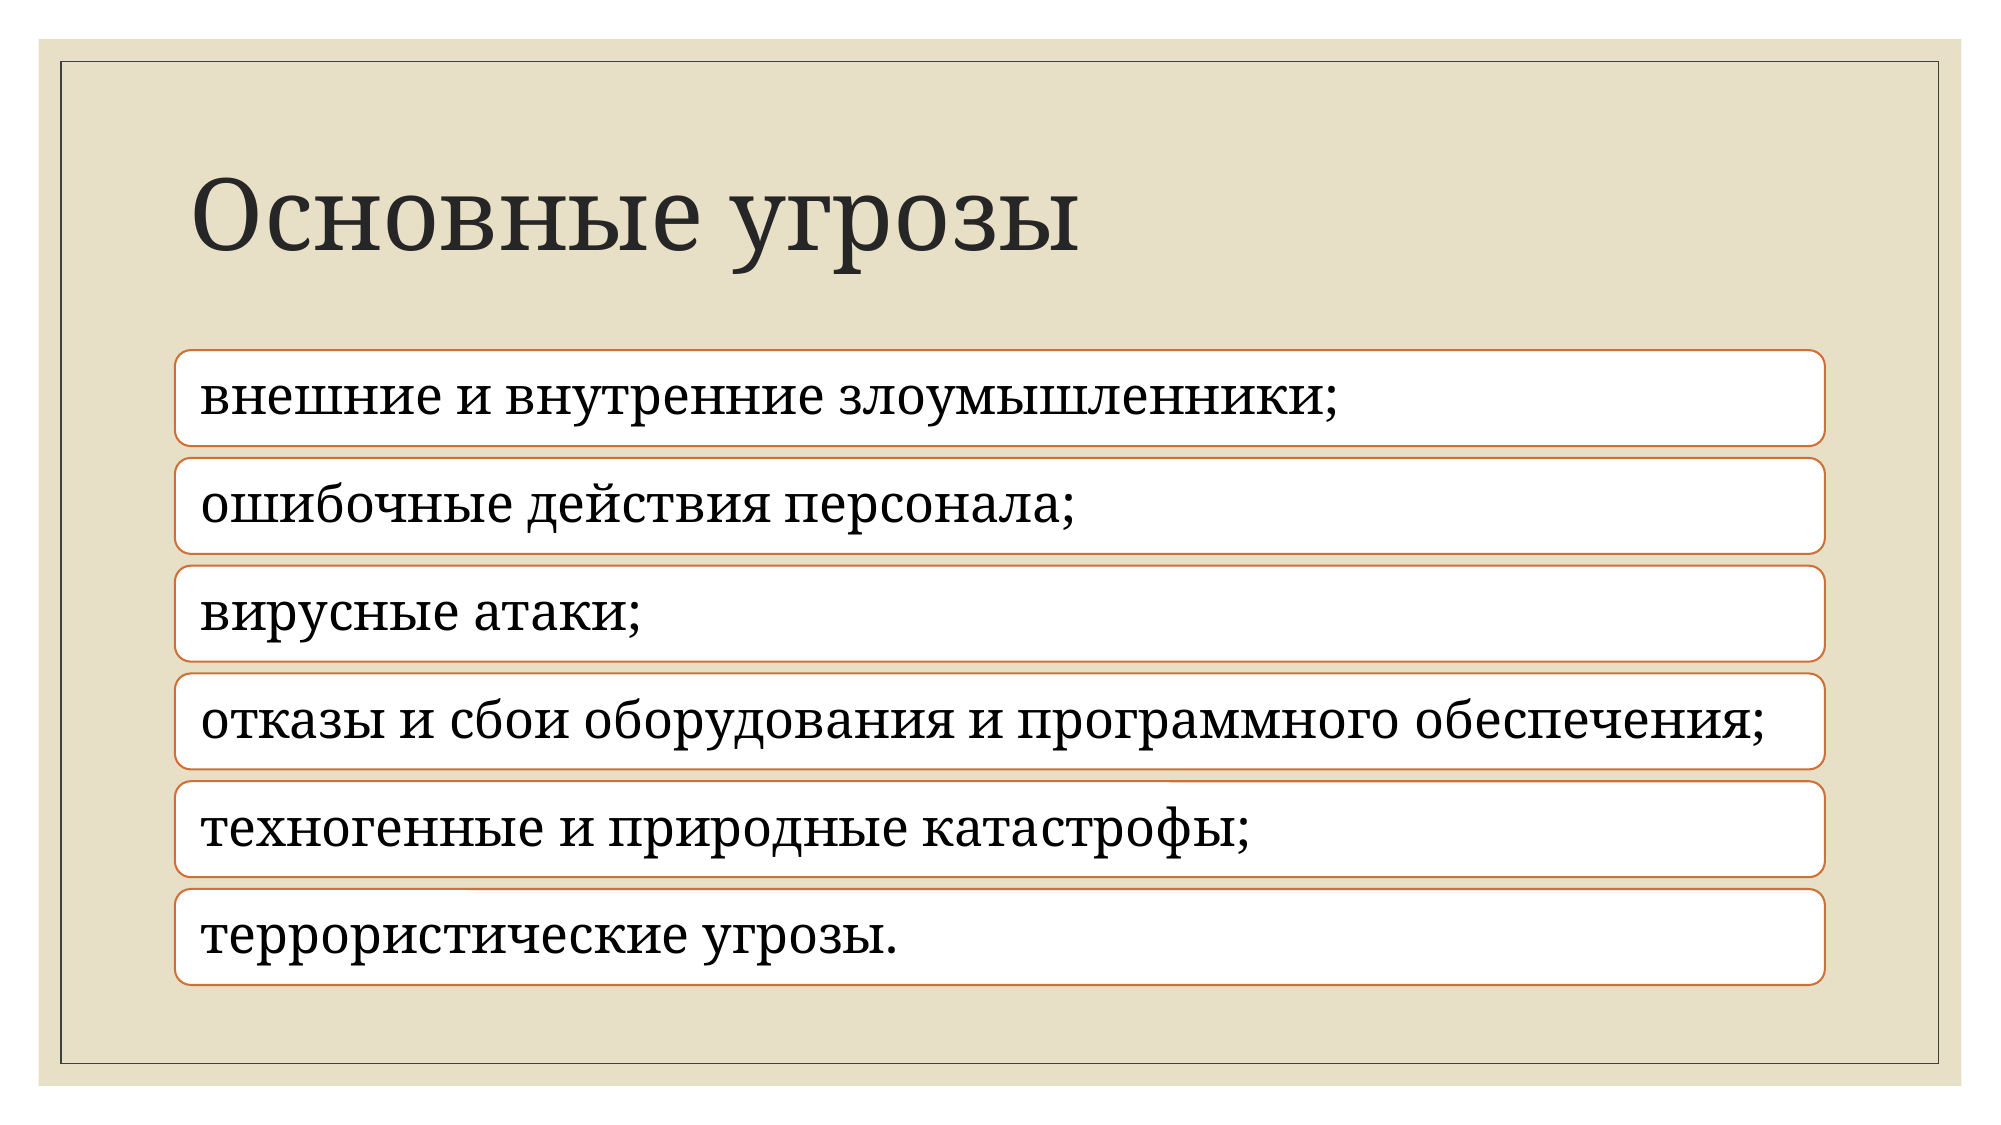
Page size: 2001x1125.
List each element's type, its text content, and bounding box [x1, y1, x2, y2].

title Основные угрозы [174, 105, 1825, 331]
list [174, 345, 1825, 991]
